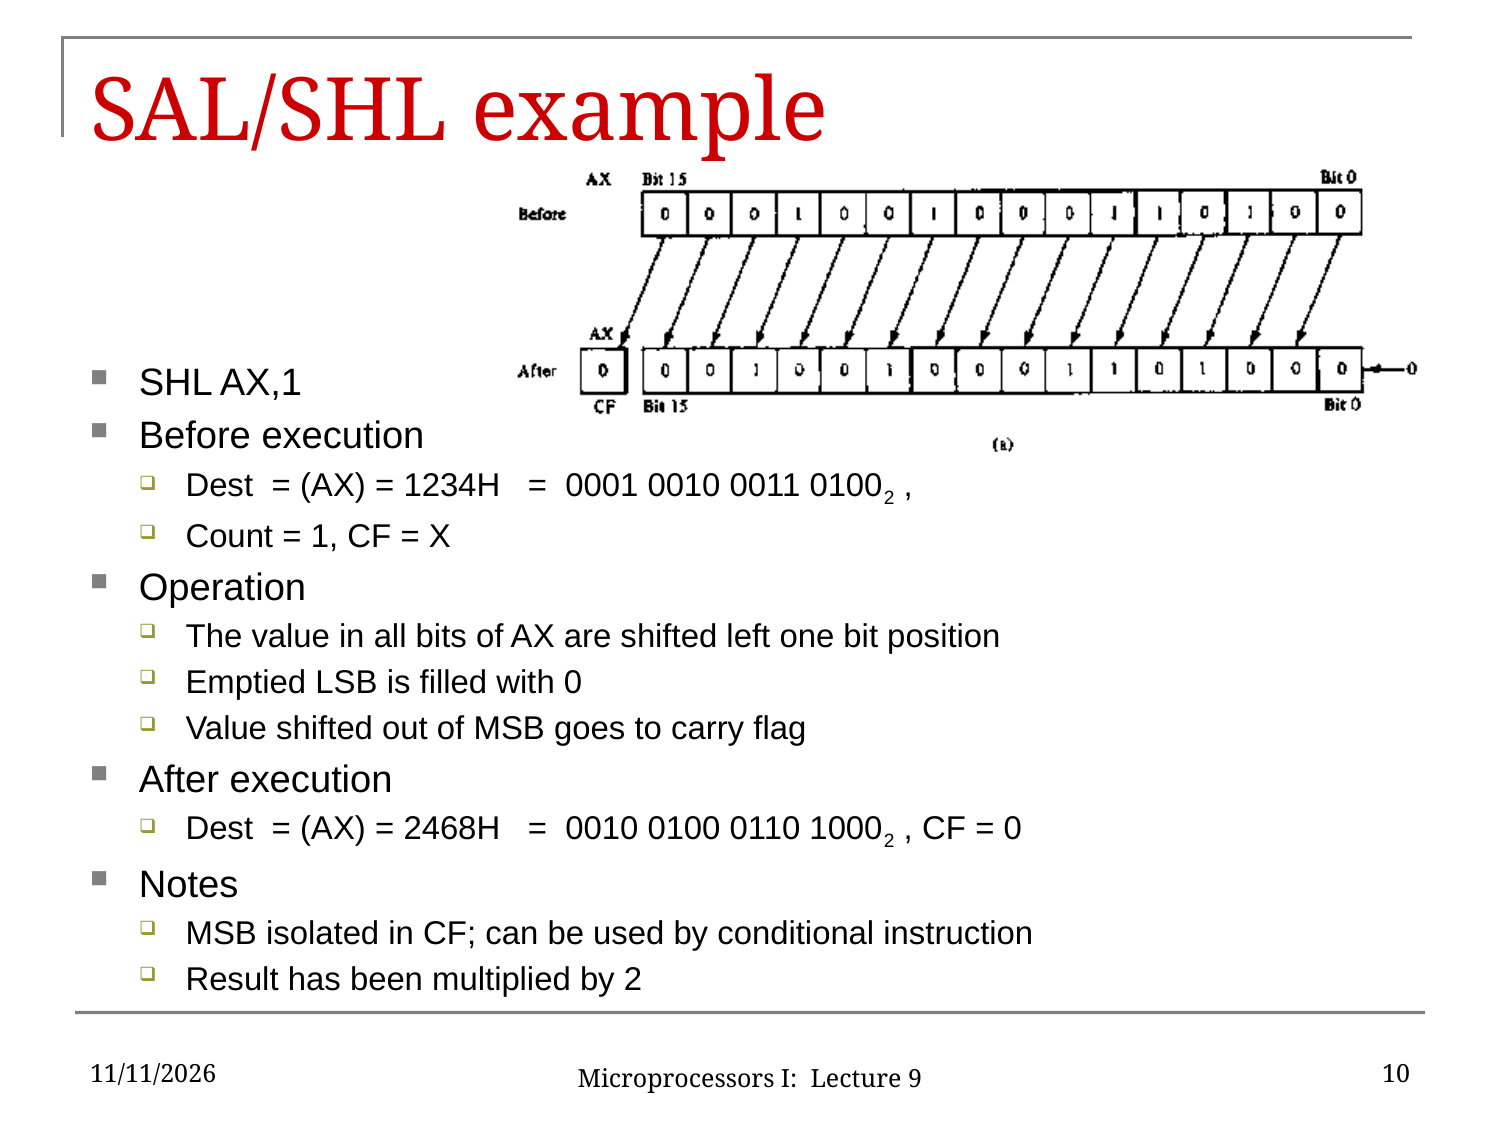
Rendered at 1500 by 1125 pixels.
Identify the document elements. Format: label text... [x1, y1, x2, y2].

title SAL/SHL example [75, 45, 1425, 163]
footer Microprocessors I: Lecture 9 [512, 1024, 988, 1101]
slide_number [74, 1023, 426, 1100]
picture [504, 162, 1426, 463]
list SHL AX,1 Before execution Dest = (AX) = 1234H = 0001 0010 0011 01002 , Count = 1, CF = X Operation The value in all bits of AX are shifted left one bit position Emptied LSB is filled with 0 Value shifted out of MSB goes to carry flag After execution Dest = (AX) = 2468H = 0010 0100 0110 10002 , CF = 0 Notes MSB isolated in CF; can be used by conditional instruction Result has been multiplied by 2 [75, 350, 1425, 1006]
slide_number 10 [1074, 1023, 1426, 1100]
